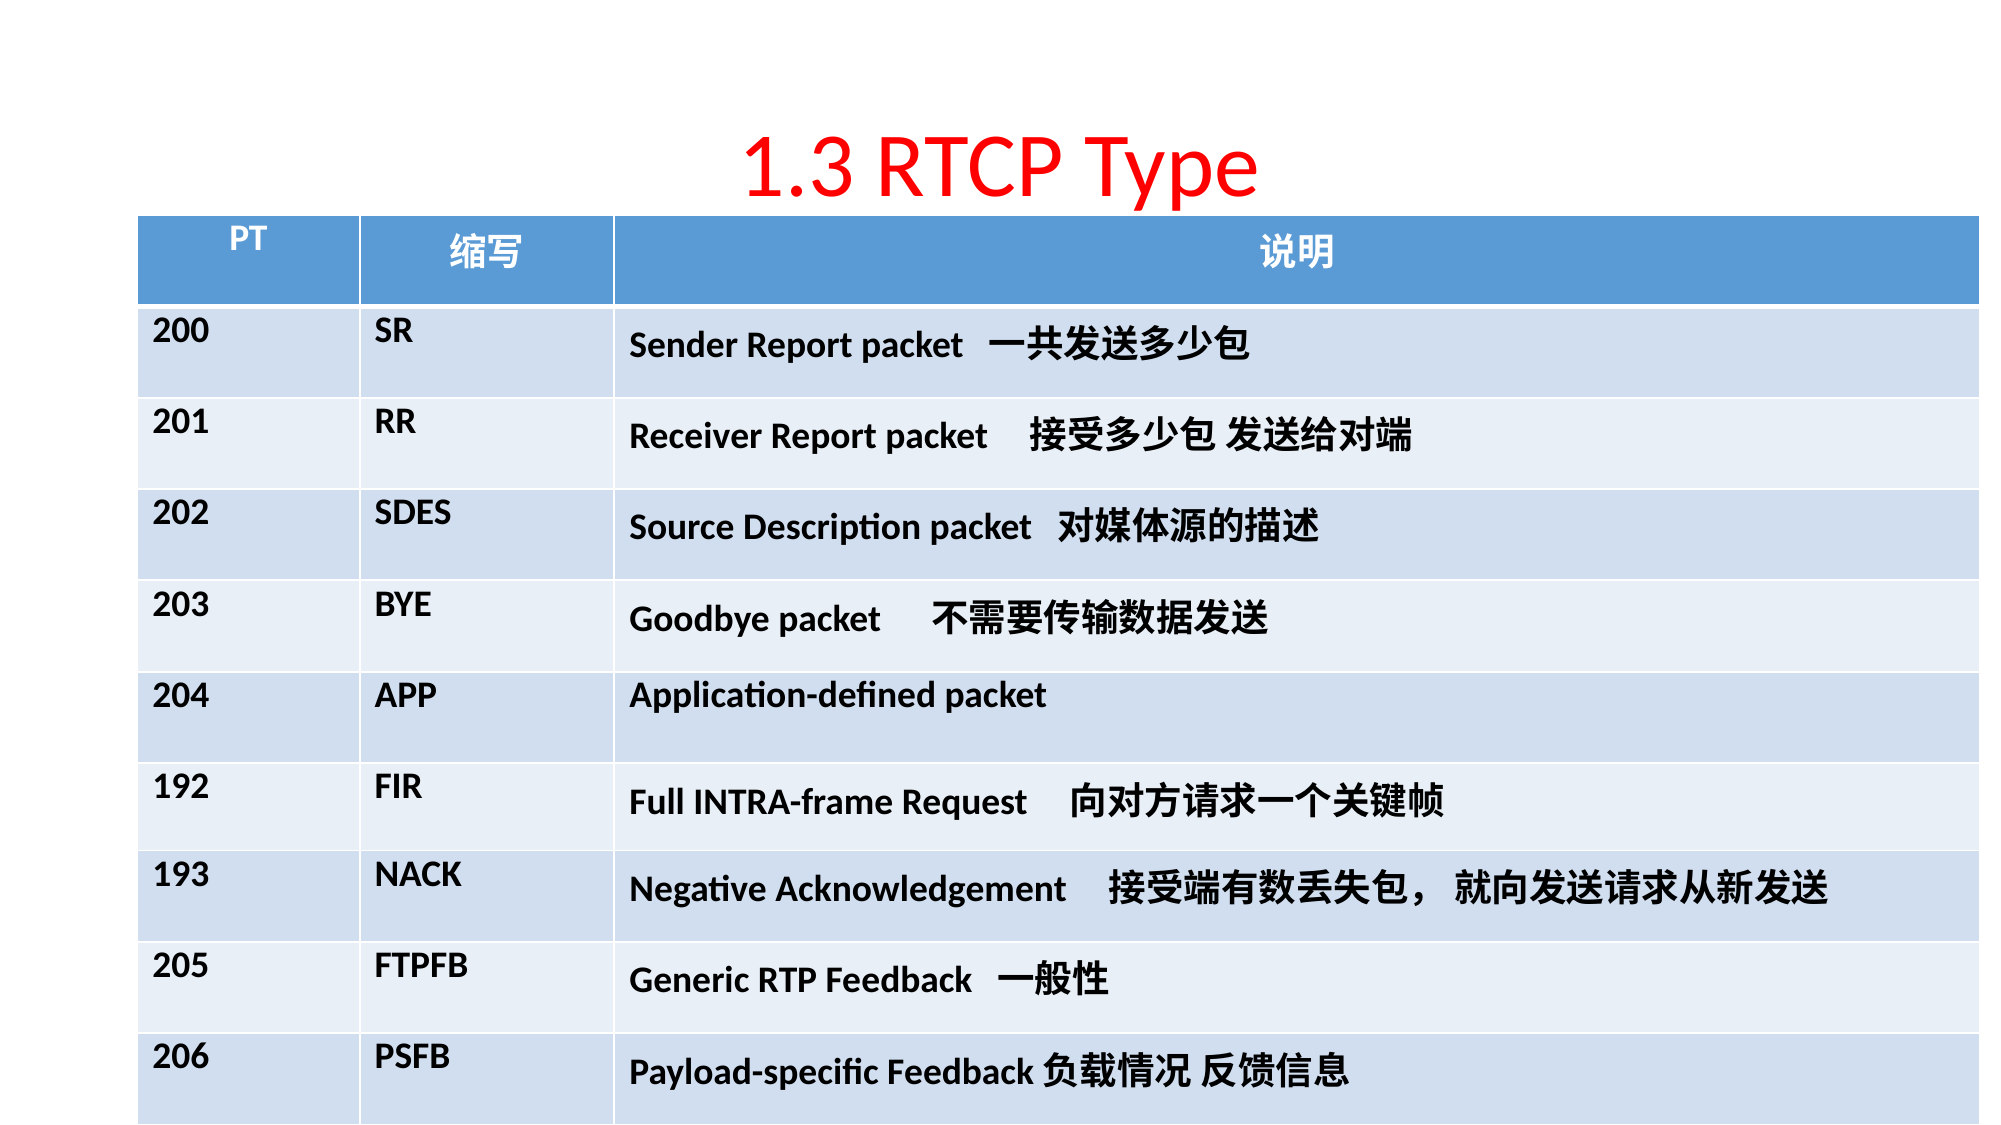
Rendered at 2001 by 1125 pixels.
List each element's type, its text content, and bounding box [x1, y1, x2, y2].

table_cell 204 [138, 673, 359, 762]
table_header 说明 [615, 216, 1979, 304]
table_cell APP [361, 673, 613, 762]
table_cell 200 [138, 309, 359, 397]
table_cell FTPFB [361, 943, 613, 1032]
table_cell Receiver Report packet 接受多少包 发送给对端 [615, 399, 1979, 488]
table_cell RR [361, 399, 613, 488]
table_cell NACK [361, 851, 613, 941]
table_cell FIR [361, 764, 613, 850]
table_cell Source Description packet 对媒体源的描述 [615, 490, 1979, 579]
table_cell 202 [138, 490, 359, 579]
table_cell 206 [138, 1034, 359, 1124]
table_header 缩写 [361, 216, 613, 304]
table_cell Application-defined packet [615, 673, 1979, 762]
table_cell 205 [138, 943, 359, 1032]
table_cell BYE [361, 581, 613, 671]
table_cell PSFB [361, 1034, 613, 1124]
table_cell Generic RTP Feedback 一般性 [615, 943, 1979, 1032]
table_cell Full INTRA-frame Request 向对方请求一个关键帧 [615, 764, 1979, 850]
title 1.3 RTCP Type [137, 57, 1863, 214]
table_header PT [138, 216, 359, 304]
table_cell 203 [138, 581, 359, 671]
table_cell 201 [138, 399, 359, 488]
table_cell Payload-specific Feedback负载情况 反馈信息 [615, 1034, 1979, 1124]
table_cell Goodbye packet 不需要传输数据发送 [615, 581, 1979, 671]
table_cell 192 [138, 764, 359, 850]
table_cell SR [361, 309, 613, 397]
table_cell Negative Acknowledgement 接受端有数丢失包， 就向发送请求从新发送 [615, 851, 1979, 941]
table_cell Sender Report packet 一共发送多少包 [615, 309, 1979, 397]
table_cell 193 [138, 851, 359, 941]
table_cell SDES [361, 490, 613, 579]
